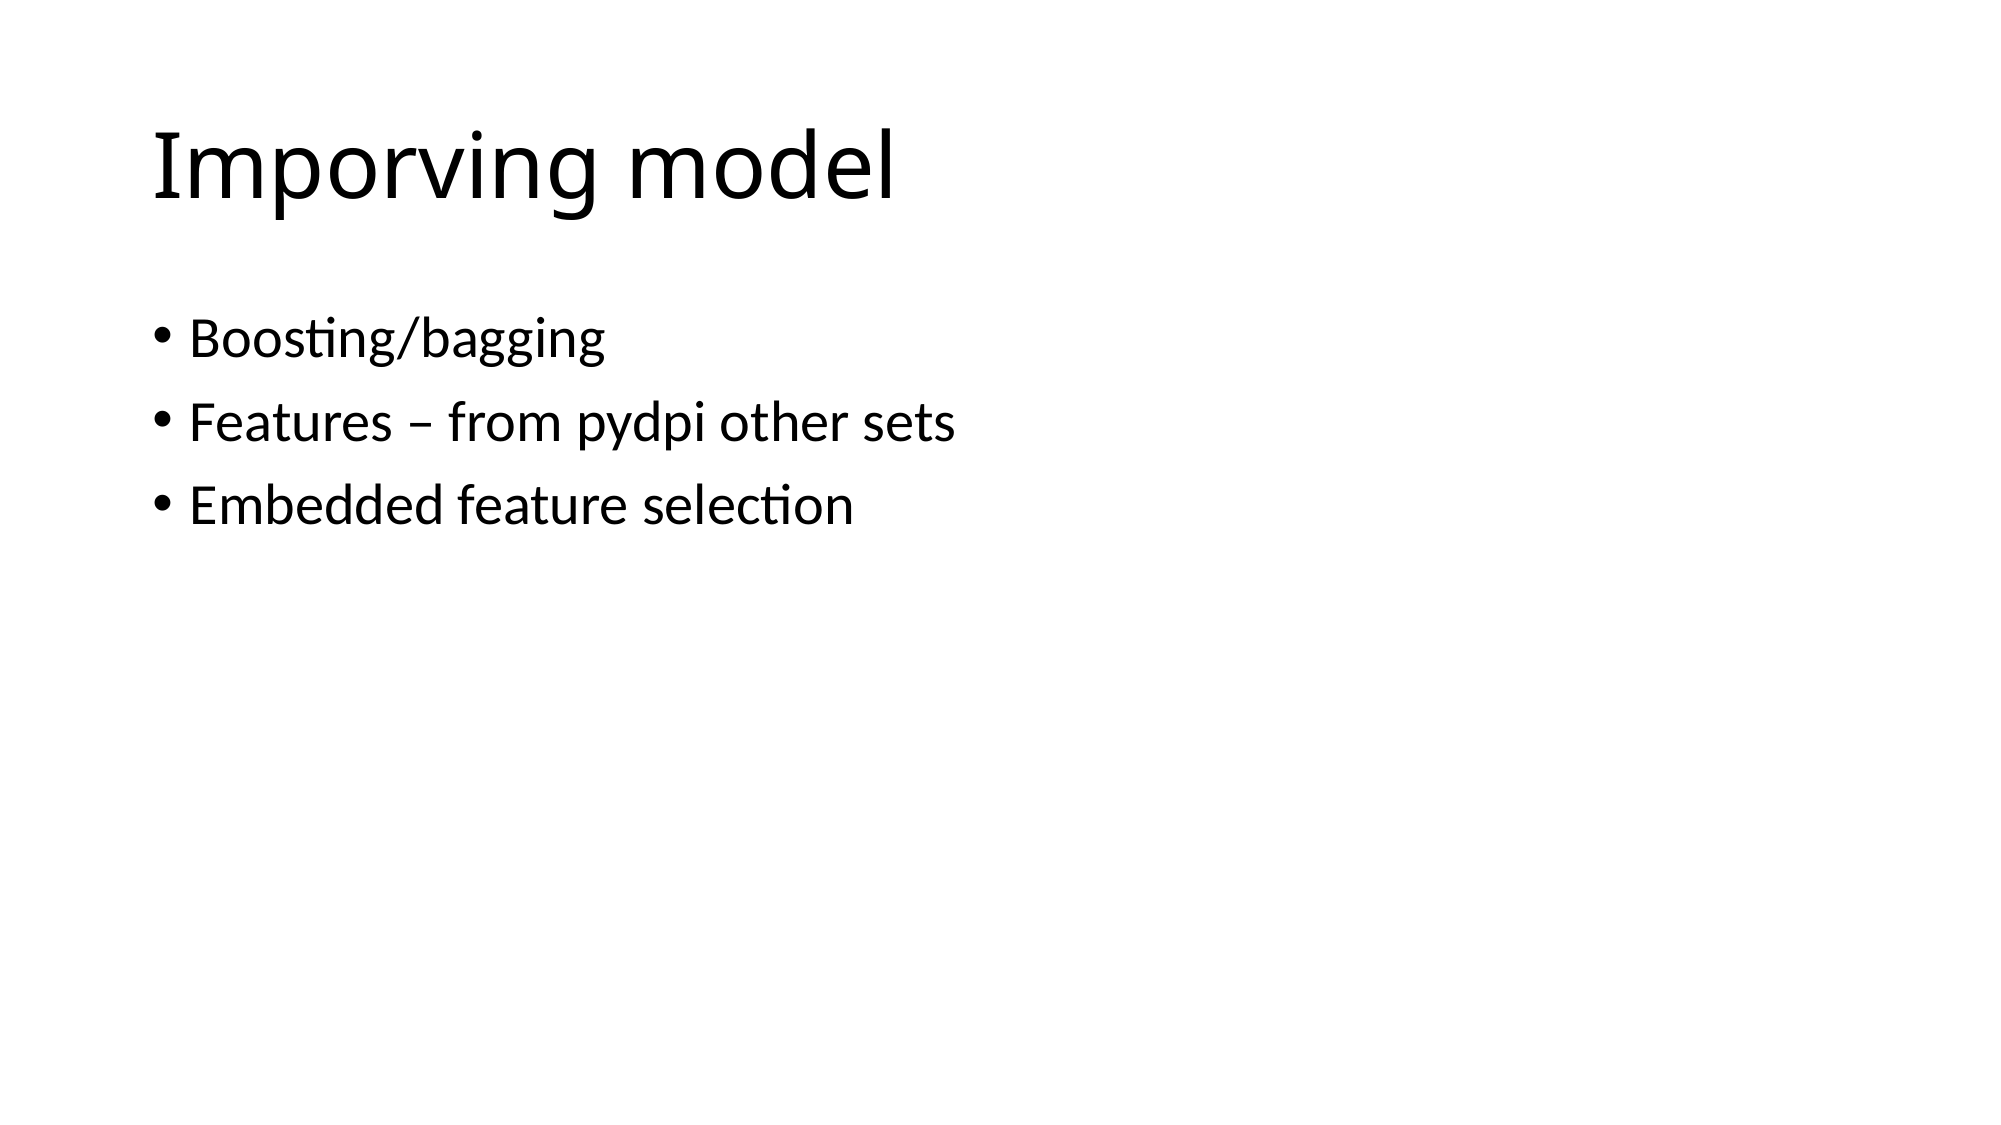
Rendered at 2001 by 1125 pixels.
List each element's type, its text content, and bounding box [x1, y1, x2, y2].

list Boosting/bagging Features – from pydpi other sets Embedded feature selection [137, 299, 1863, 1014]
title Imporving model [137, 59, 1863, 278]
